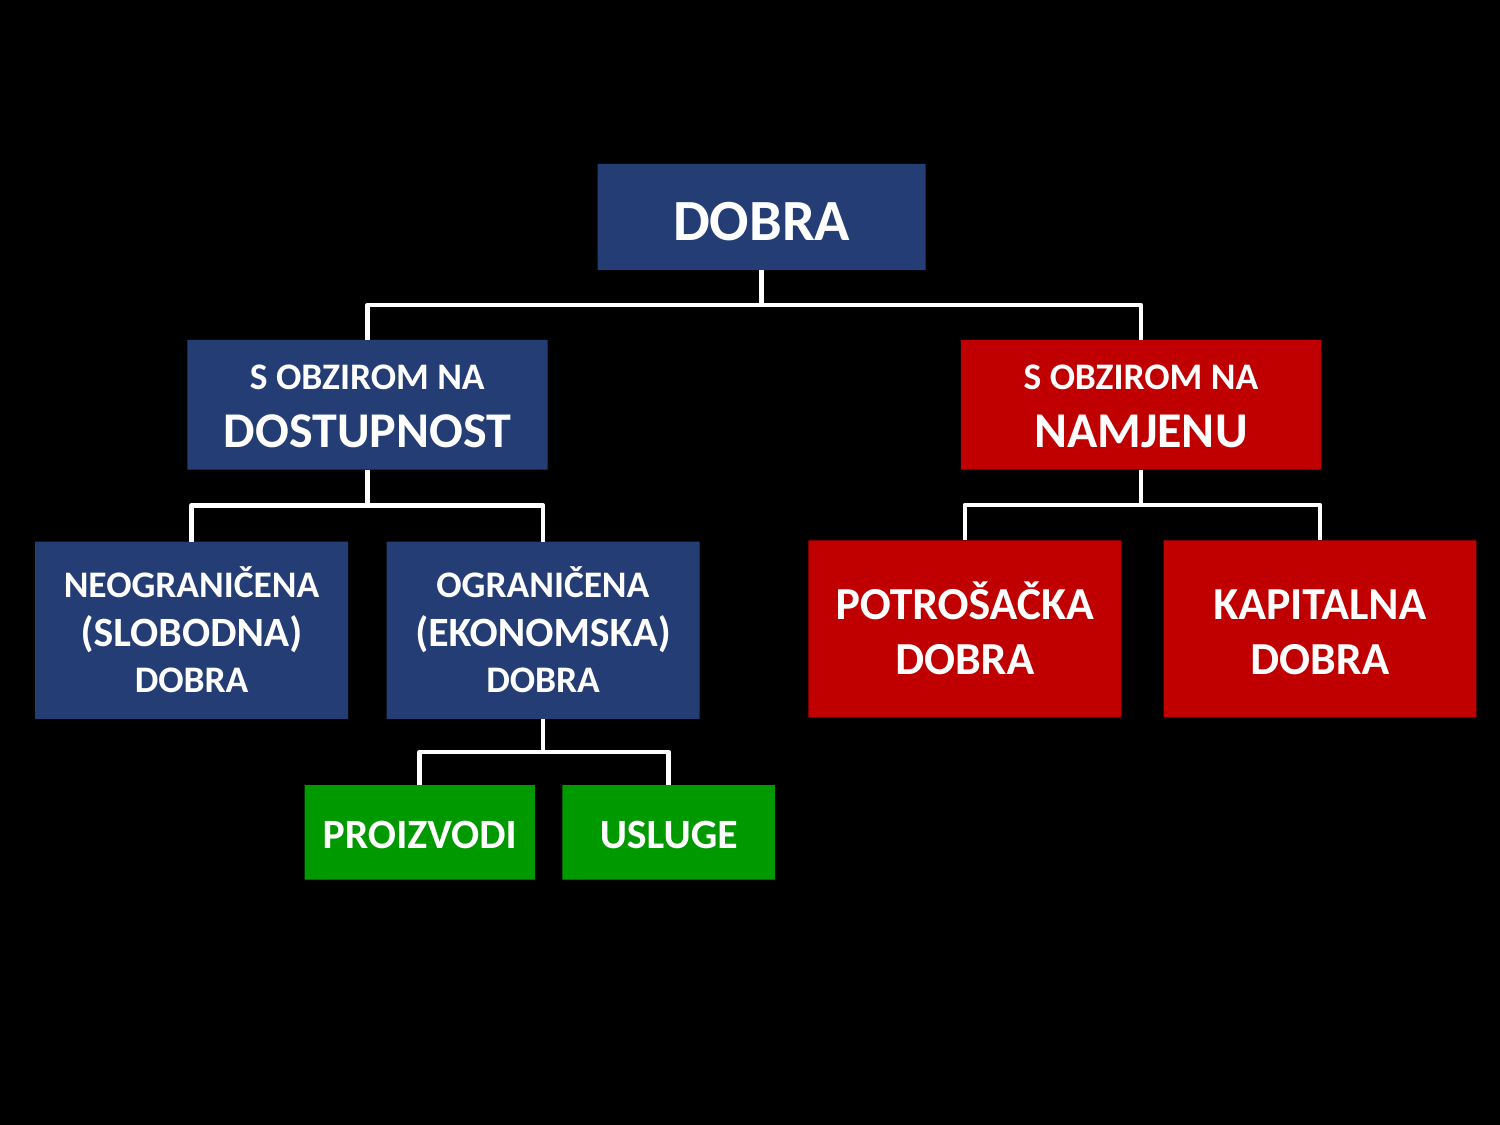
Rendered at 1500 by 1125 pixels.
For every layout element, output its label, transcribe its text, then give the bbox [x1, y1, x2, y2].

text_box PROIZVODI [303, 783, 537, 882]
text_box USLUGE [560, 783, 777, 882]
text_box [448, 690, 515, 814]
text_box DOBRA [644, 162, 916, 272]
text_box POTROŠAČKA DOBRA [806, 538, 1123, 719]
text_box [572, 688, 640, 816]
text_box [1017, 416, 1089, 594]
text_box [419, 417, 492, 594]
text_box OGRANIČENA (EKONOMSKA) DOBRA [385, 540, 702, 721]
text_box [243, 417, 316, 594]
text_box S OBZIROM NA DOSTUPNOST [185, 338, 529, 472]
text_box NEOGRANIČENA (SLOBODNA) DOBRA [33, 540, 350, 721]
text_box S OBZIROM NA NAMJENU [1029, 338, 1323, 472]
text_box KAPITALNA DOBRA [1161, 538, 1479, 719]
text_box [1194, 415, 1267, 595]
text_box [529, 107, 600, 503]
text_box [916, 115, 987, 495]
